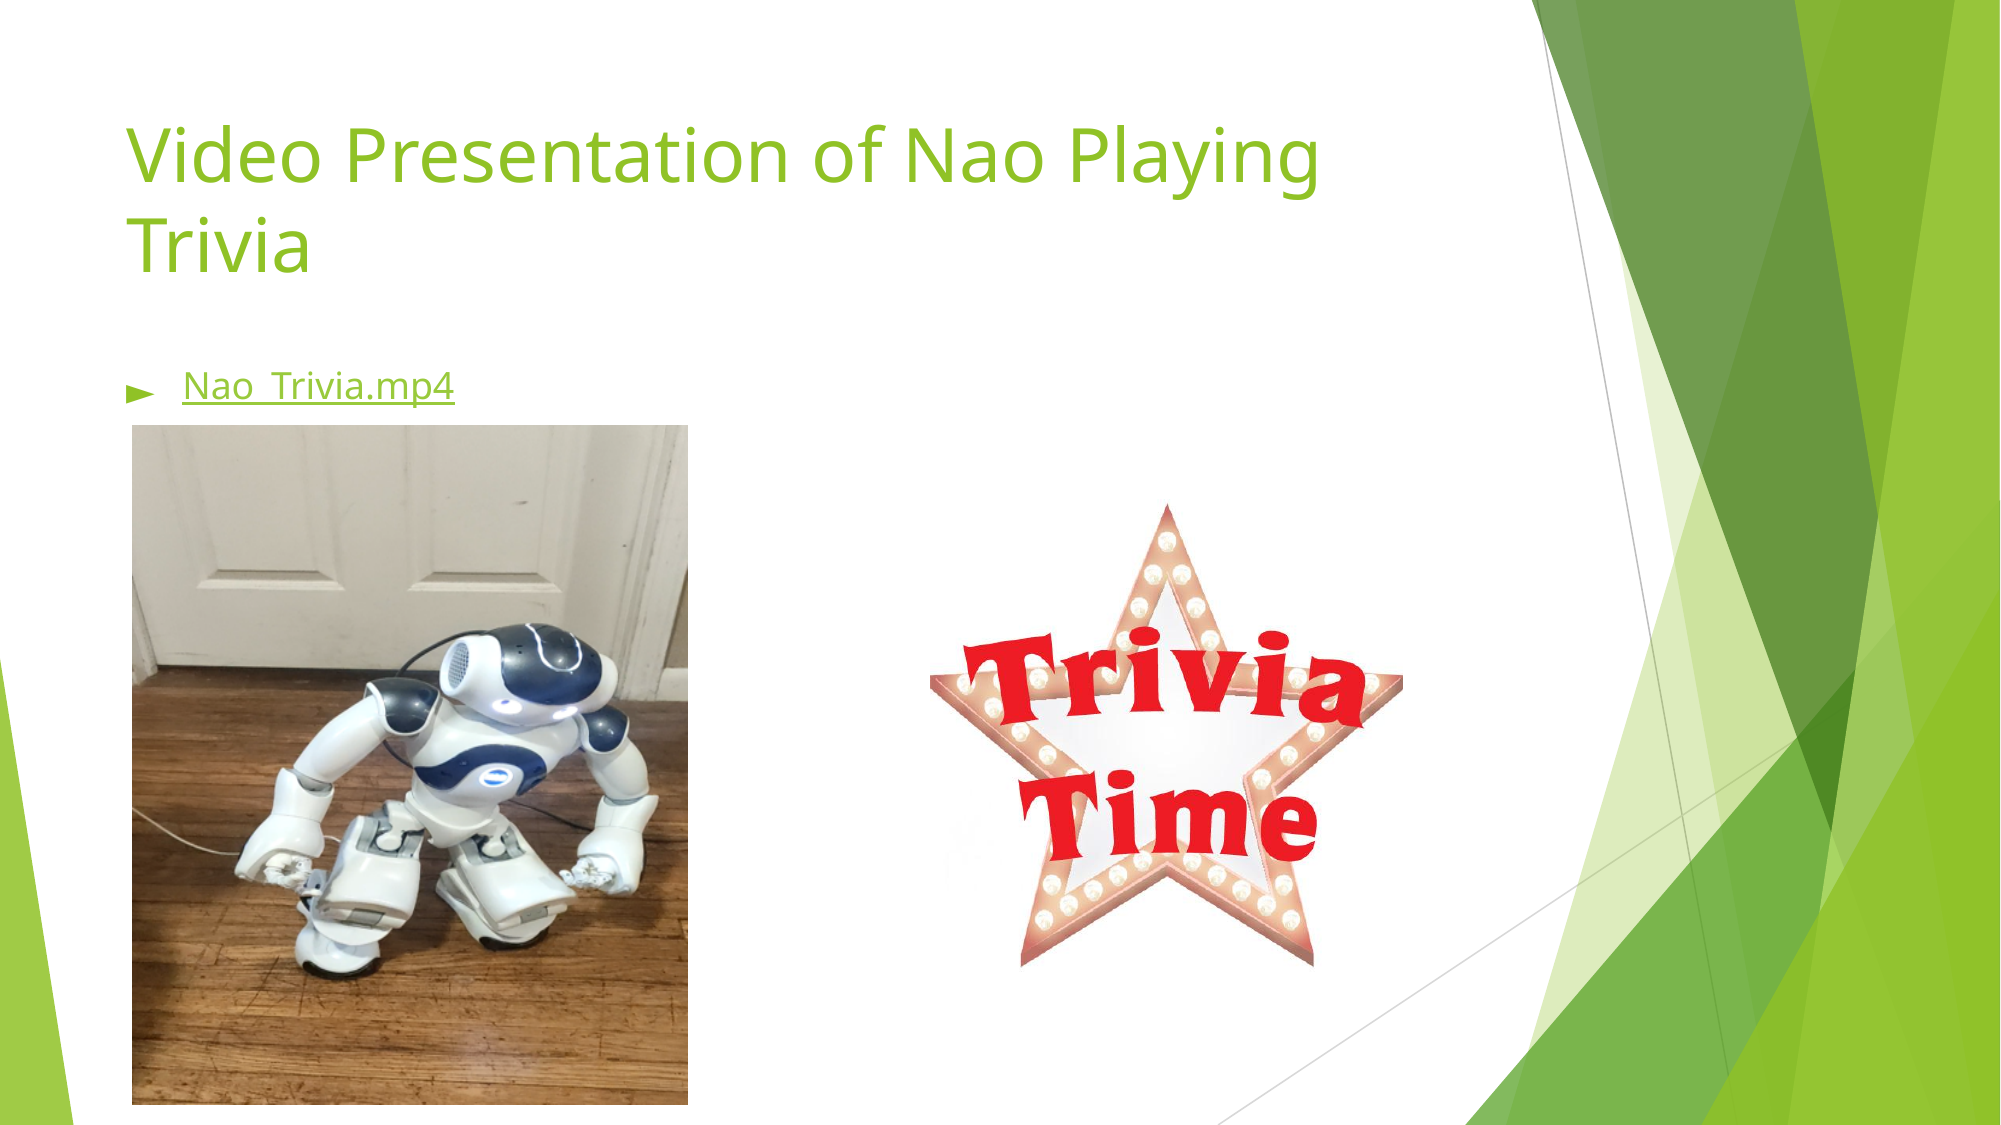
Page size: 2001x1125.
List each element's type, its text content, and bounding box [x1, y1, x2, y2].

picture [132, 425, 688, 1106]
list Nao_Trivia.mp4 [111, 354, 1522, 992]
title Video Presentation of Nao Playing Trivia [111, 99, 1522, 317]
picture [930, 499, 1403, 973]
